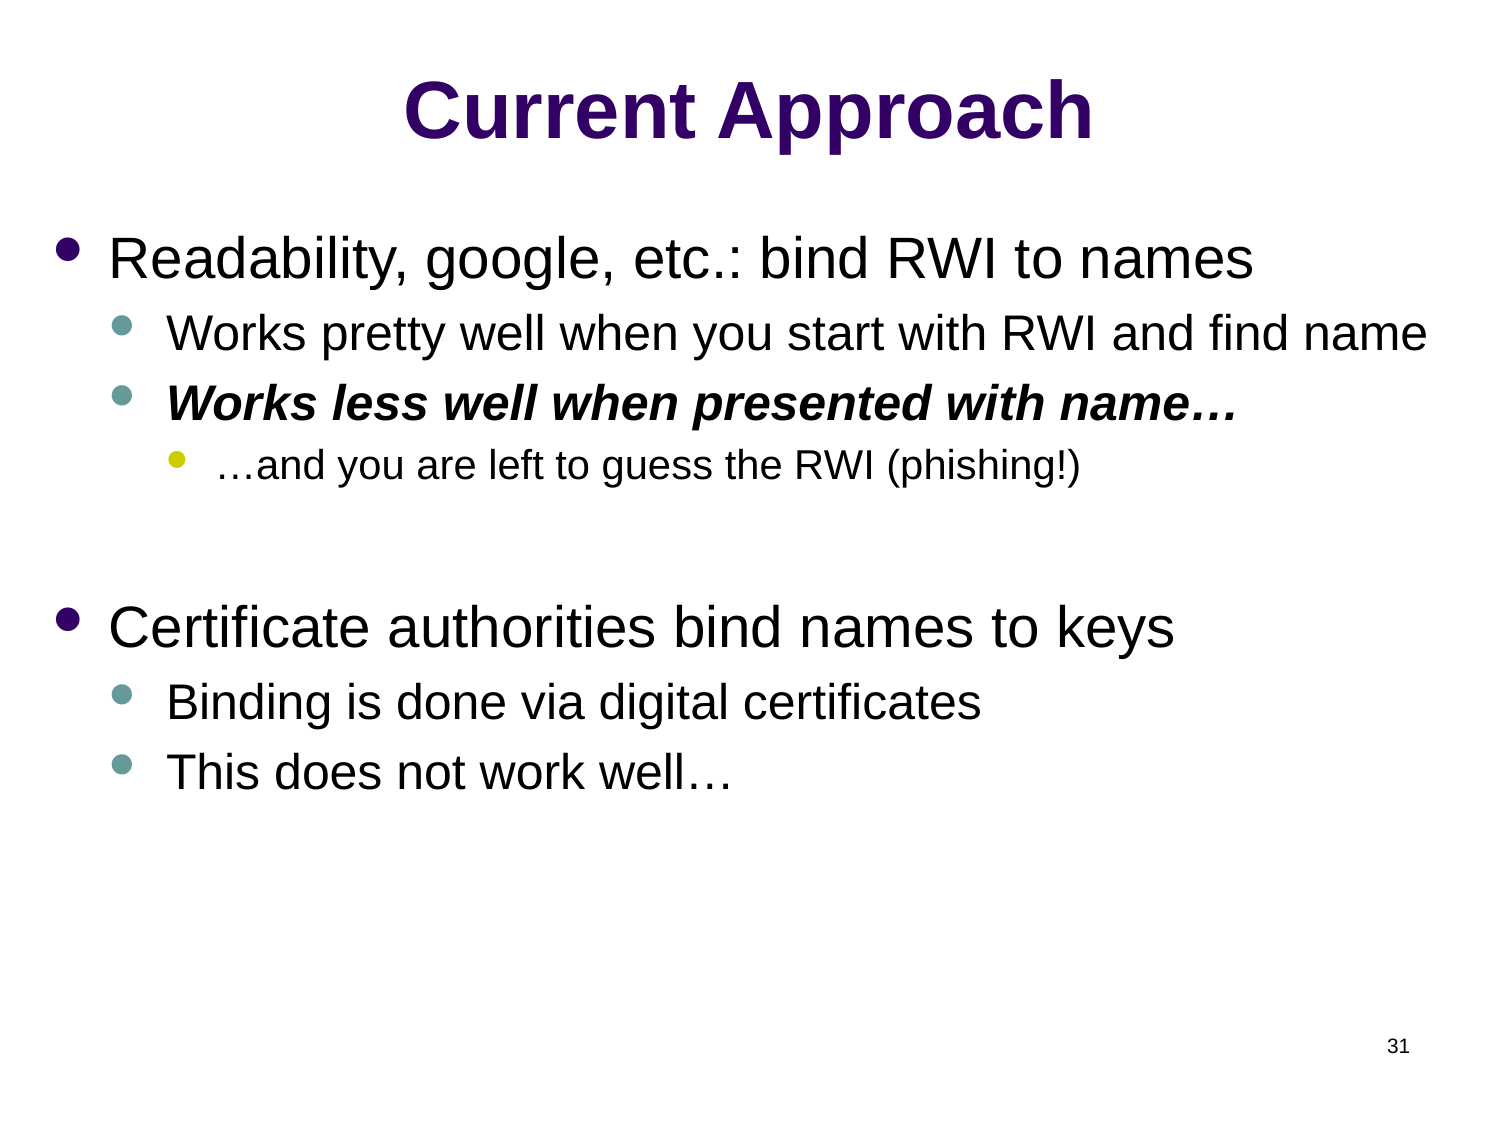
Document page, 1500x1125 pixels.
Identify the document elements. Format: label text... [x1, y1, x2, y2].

slide_number 31 [1074, 1024, 1426, 1101]
title Current Approach [0, 20, 1500, 163]
list Readability, google, etc.: bind RWI to names Works pretty well when you start with RWI and find name Works less well when presented with name… …and you are left to guess the RWI (phishing!) Certificate authorities bind names to keys Binding is done via digital certificates This does not work well… [37, 212, 1475, 1006]
